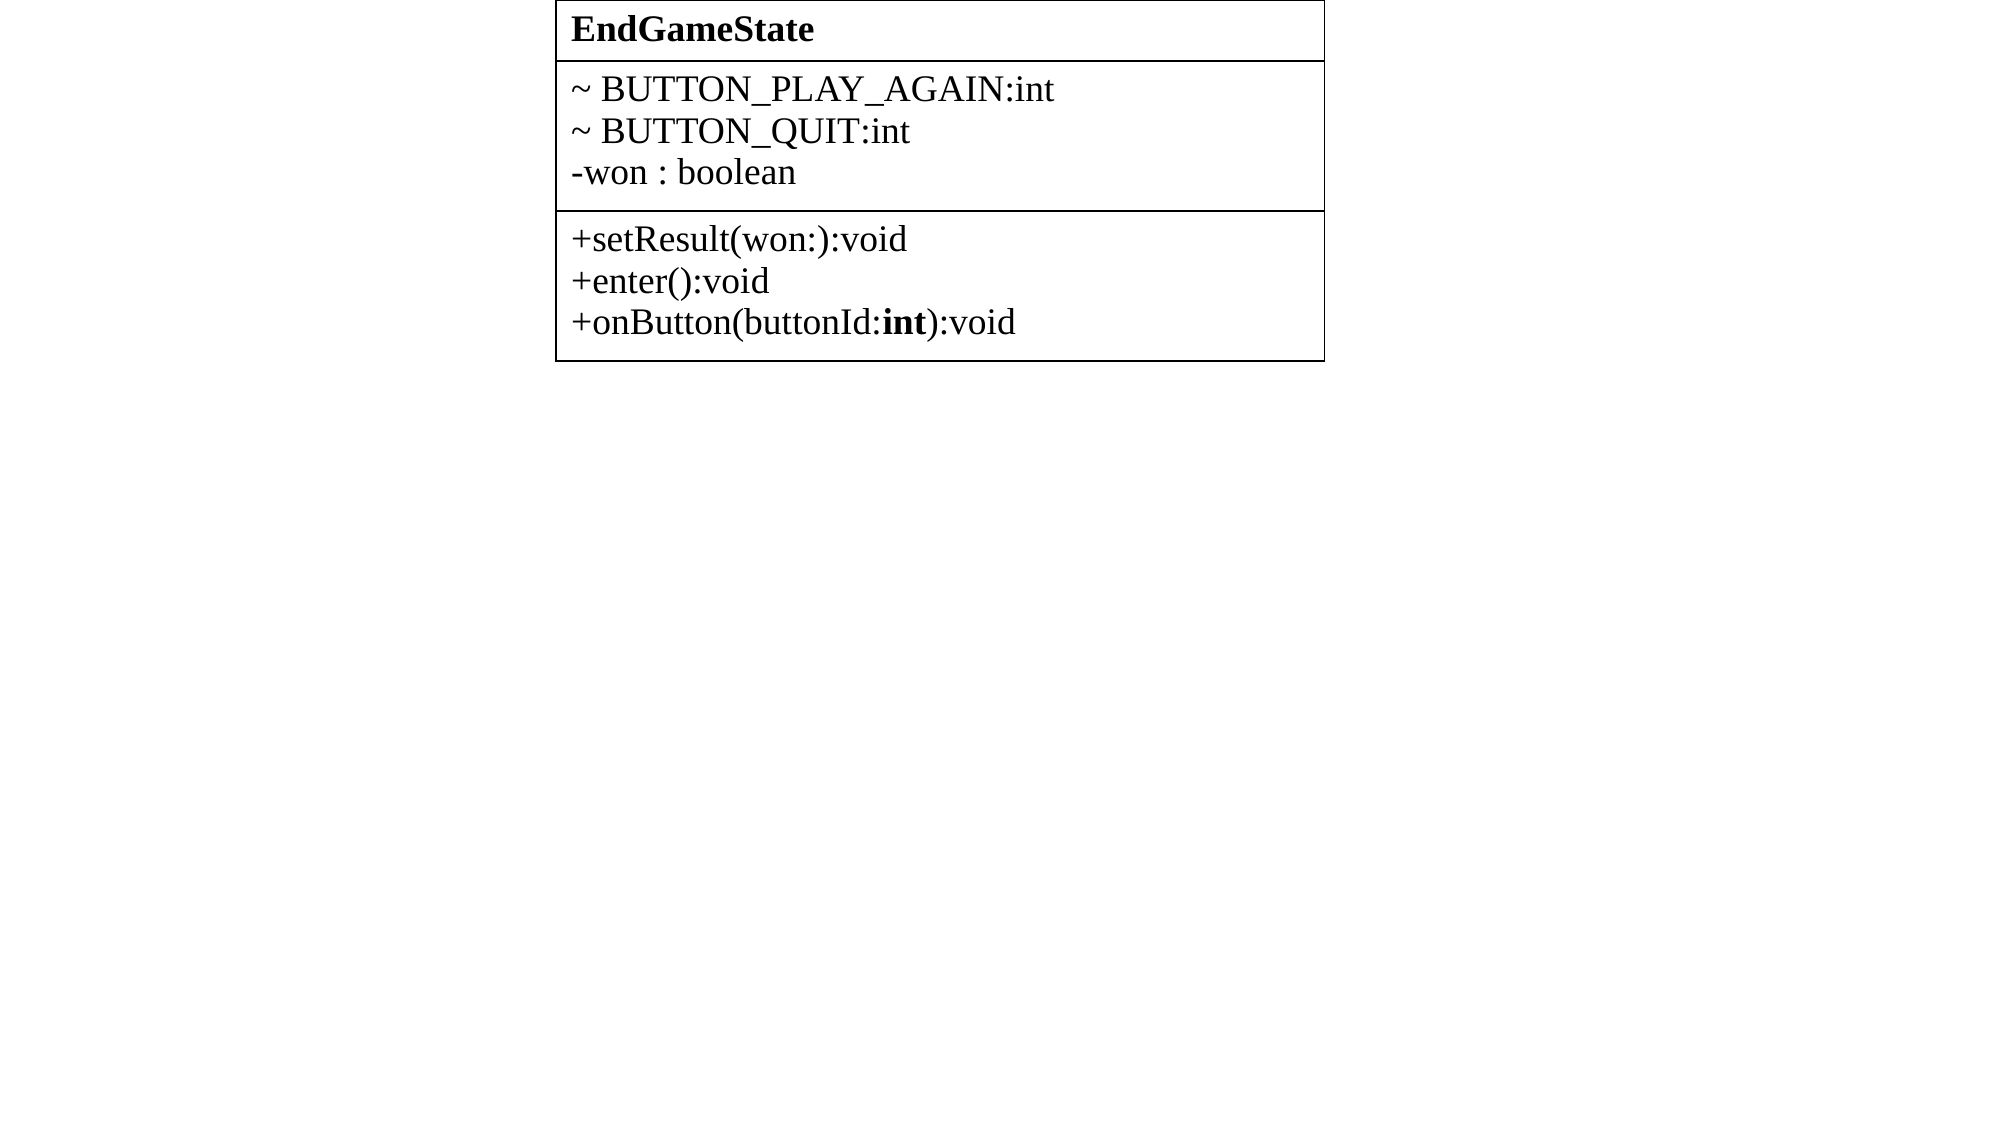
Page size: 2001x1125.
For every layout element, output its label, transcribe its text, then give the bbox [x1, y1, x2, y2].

table_cell ~ BUTTON_PLAY_AGAIN:int ~ BUTTON_QUIT:int -won : boolean [557, 62, 1324, 210]
table_header EndGameState [557, 1, 1324, 60]
table_cell +setResult(won:):void +enter():void +onButton(buttonId:int):void [557, 212, 1324, 360]
